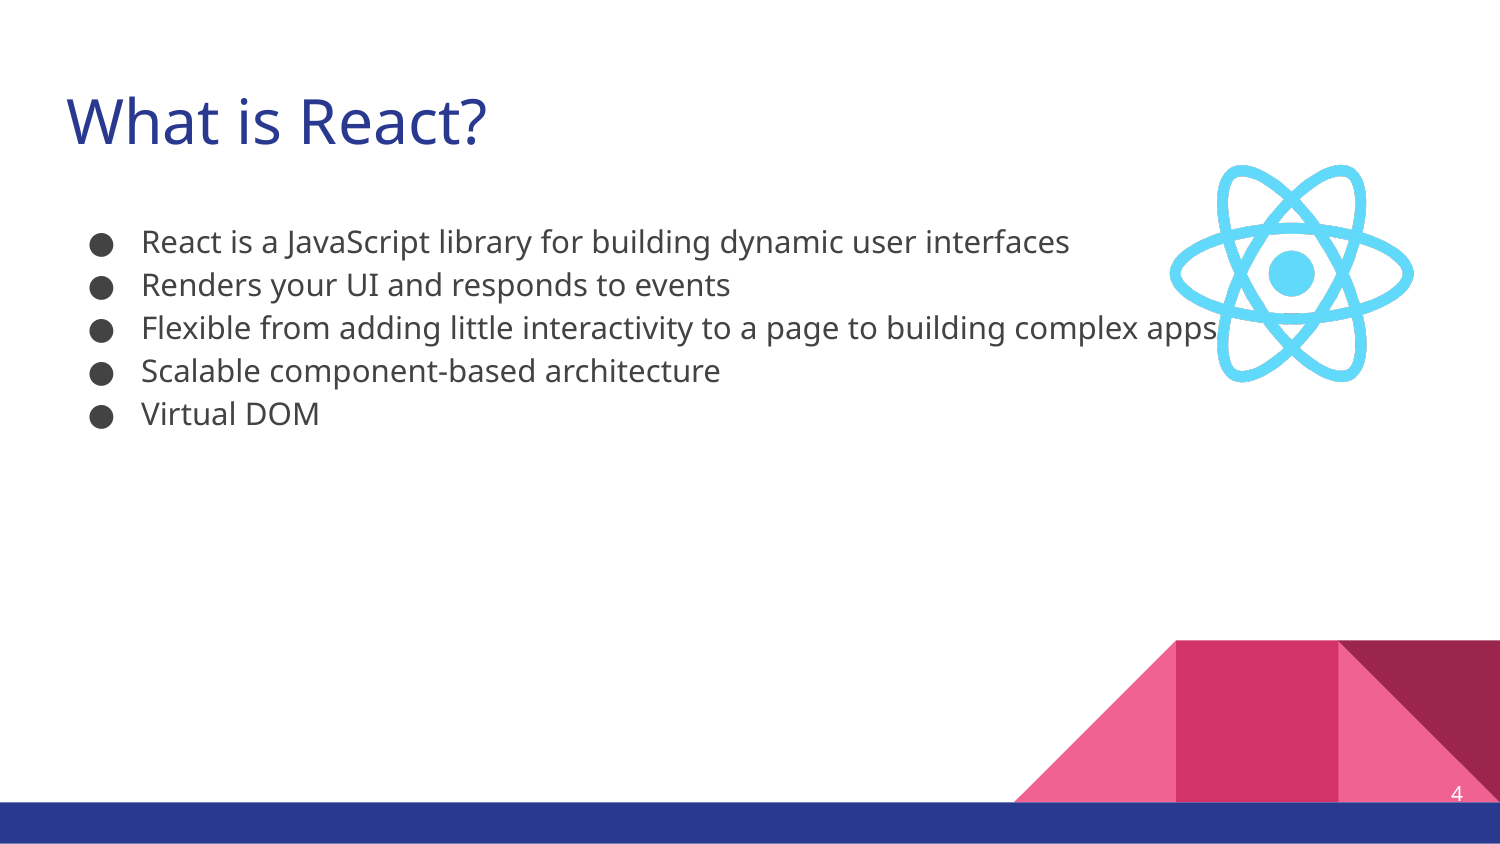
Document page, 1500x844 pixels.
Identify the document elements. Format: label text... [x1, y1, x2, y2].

list React is a JavaScript library for building dynamic user interfaces Renders your UI and responds to events Flexible from adding little interactivity to a page to building complex apps Scalable component-based architecture Virtual DOM [51, 201, 1449, 750]
slide_number ‹#› [1387, 762, 1478, 828]
title What is React? [51, 67, 1449, 167]
picture [1082, 126, 1500, 423]
